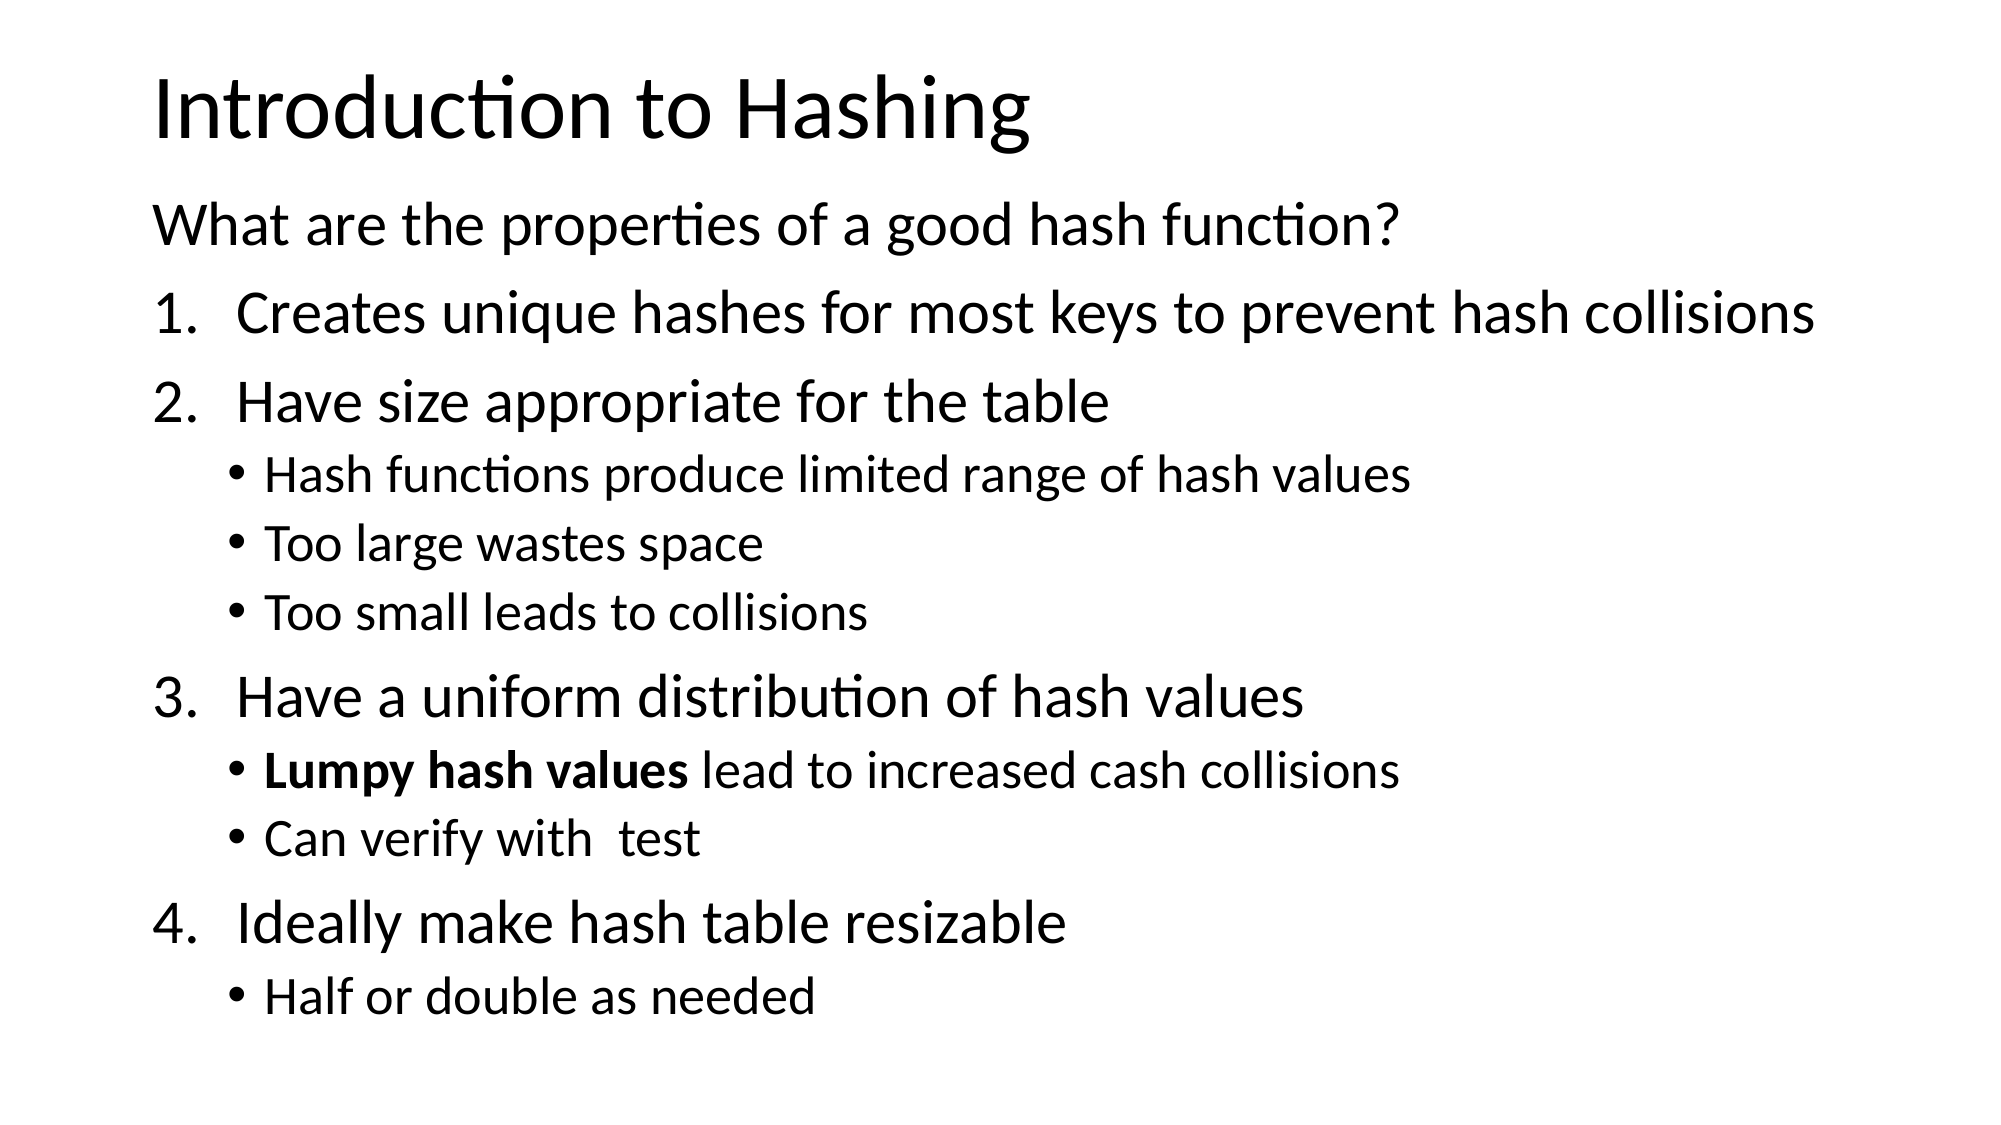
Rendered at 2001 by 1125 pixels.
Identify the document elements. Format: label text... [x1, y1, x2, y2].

text_box Introduction to Hashing [137, 0, 1863, 218]
